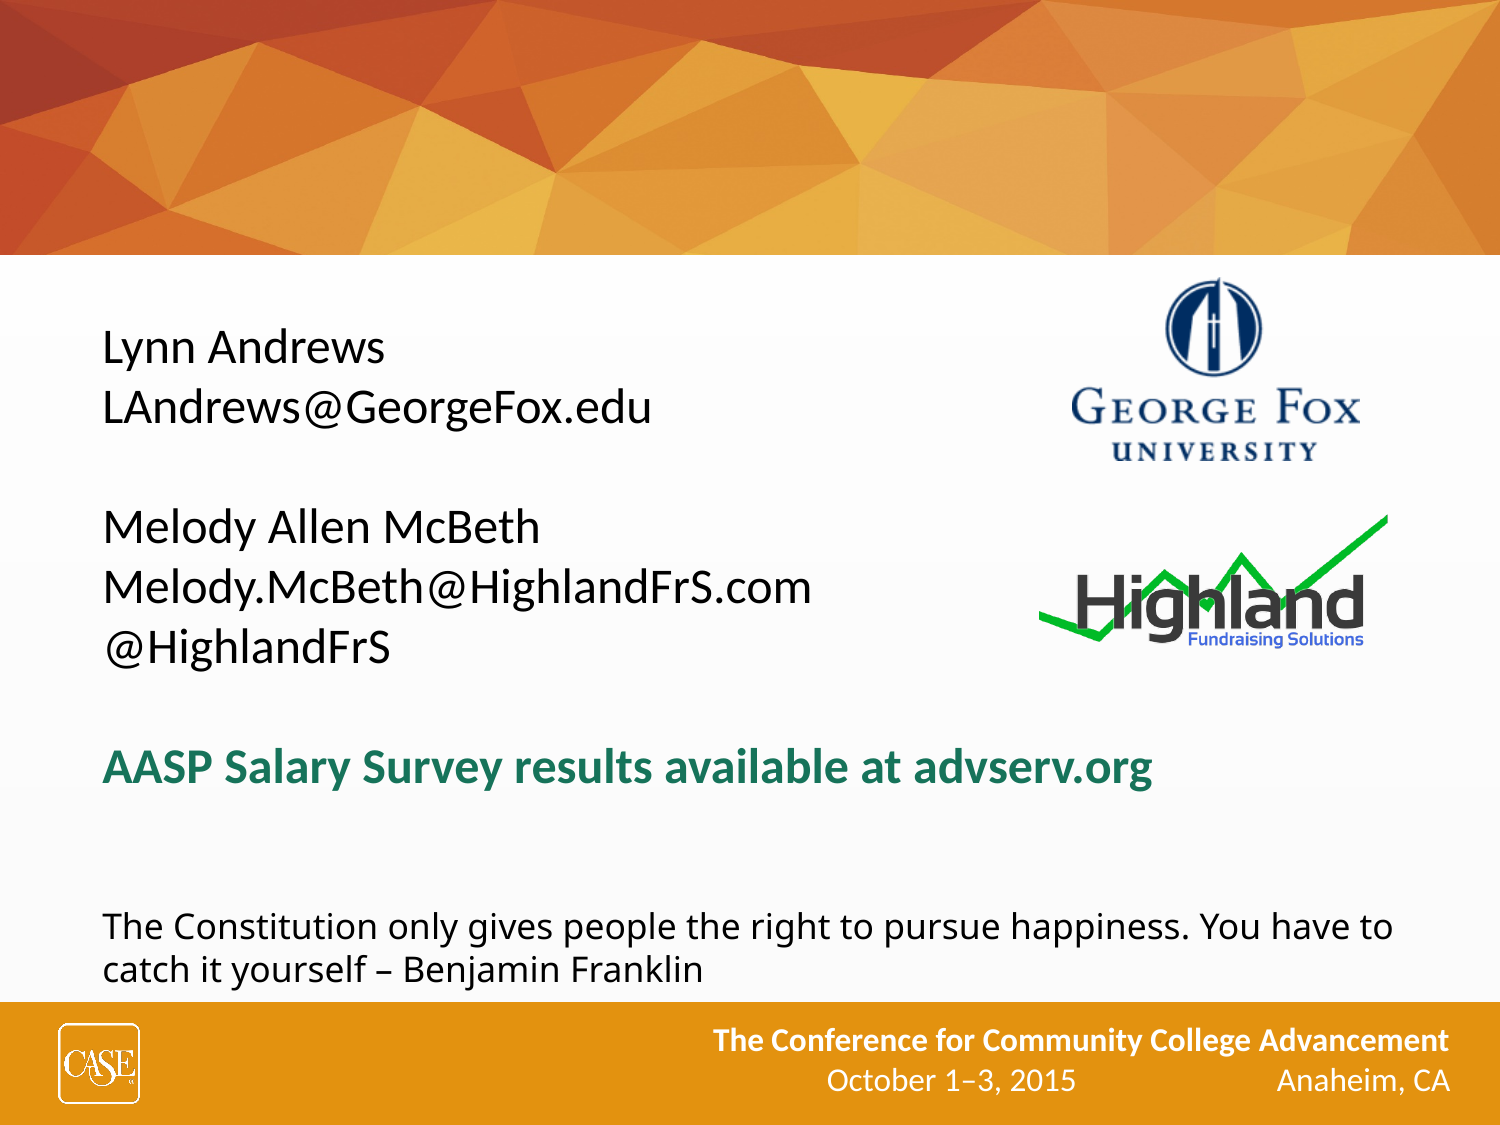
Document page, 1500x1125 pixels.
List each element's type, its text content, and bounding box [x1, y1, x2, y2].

picture [0, 1002, 1500, 1125]
picture [1019, 489, 1413, 684]
text_box The Constitution only gives people the right to pursue happiness. You have to catch it yourself – Benjamin Franklin [87, 896, 1440, 997]
picture [1071, 276, 1360, 462]
text_box Lynn Andrews LAndrews@GeorgeFox.edu Melody Allen McBeth Melody.McBeth@HighlandFrS.com @HighlandFrS AASP Salary Survey results available at advserv.org [87, 306, 1319, 801]
picture [0, 0, 1500, 255]
